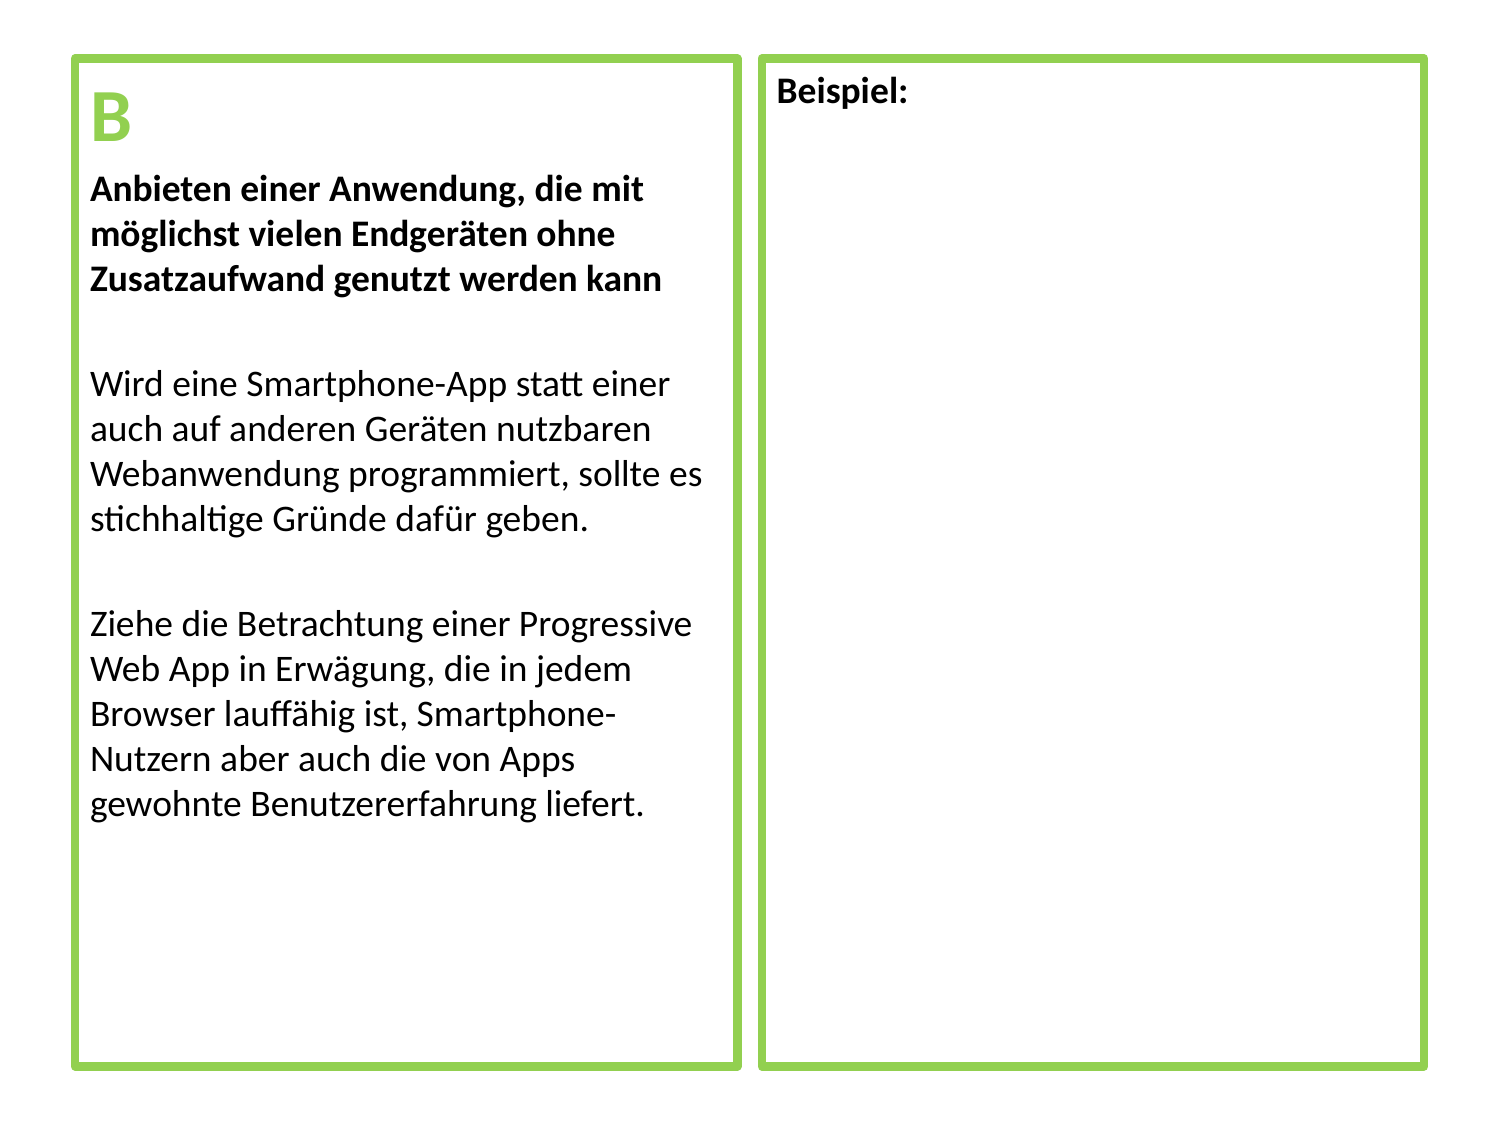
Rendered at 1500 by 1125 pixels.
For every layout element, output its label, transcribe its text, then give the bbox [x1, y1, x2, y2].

list B Anbieten einer Anwendung, die mit möglichst vielen Endgeräten ohne Zusatzaufwand genutzt werden kann Wird eine Smartphone-App statt einer auch auf anderen Geräten nutzbaren Webanwendung programmiert, sollte es stichhaltige Gründe dafür geben. Ziehe die Betrachtung einer Progressive Web App in Erwägung, die in jedem Browser lauffähig ist, Smartphone-Nutzern aber auch die von Apps gewohnte Benutzererfahrung liefert. [75, 58, 738, 1067]
list Beispiel: [761, 58, 1425, 1067]
